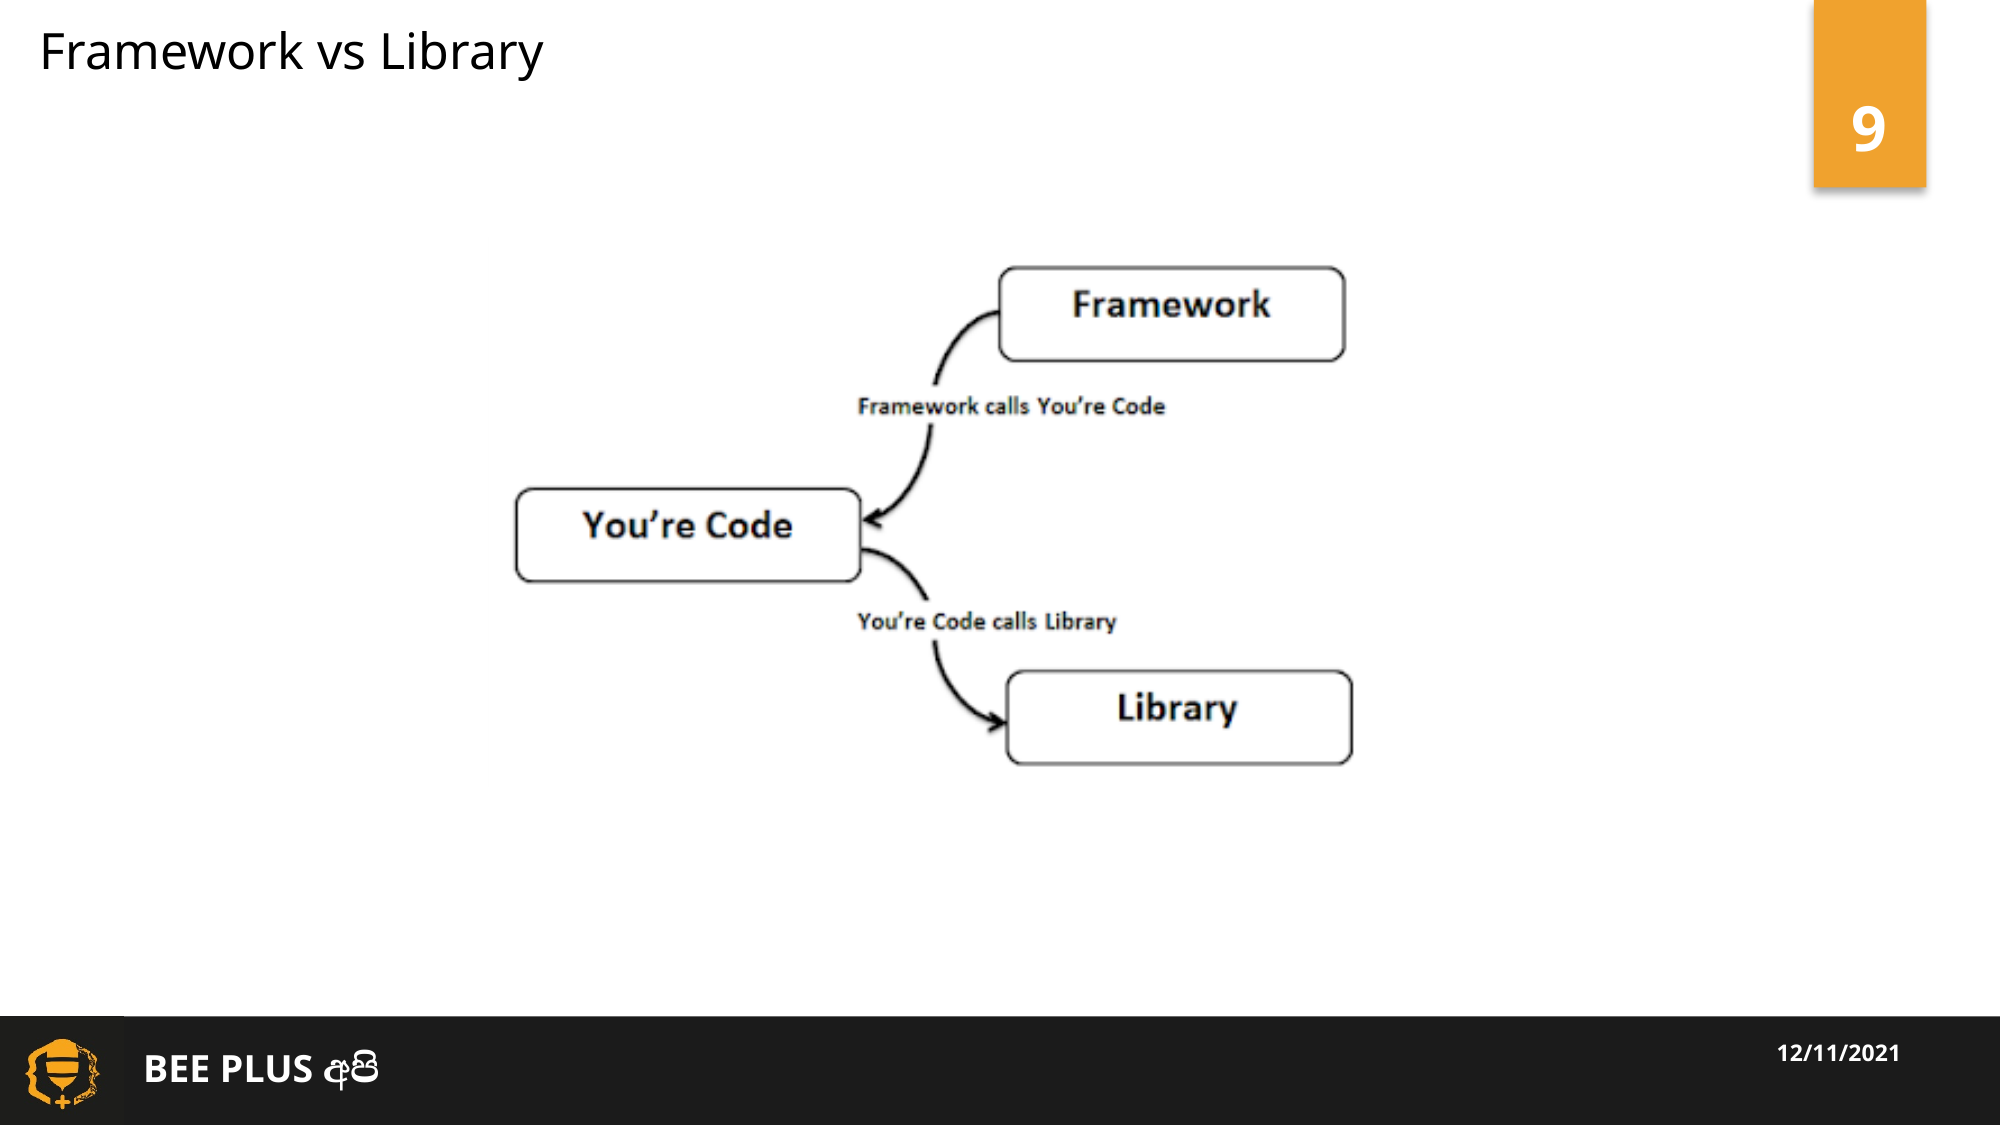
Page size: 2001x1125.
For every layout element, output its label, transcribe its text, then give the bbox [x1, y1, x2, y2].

picture [0, 1016, 124, 1125]
text_box Framework vs Library [24, 12, 863, 206]
picture [486, 236, 1385, 788]
